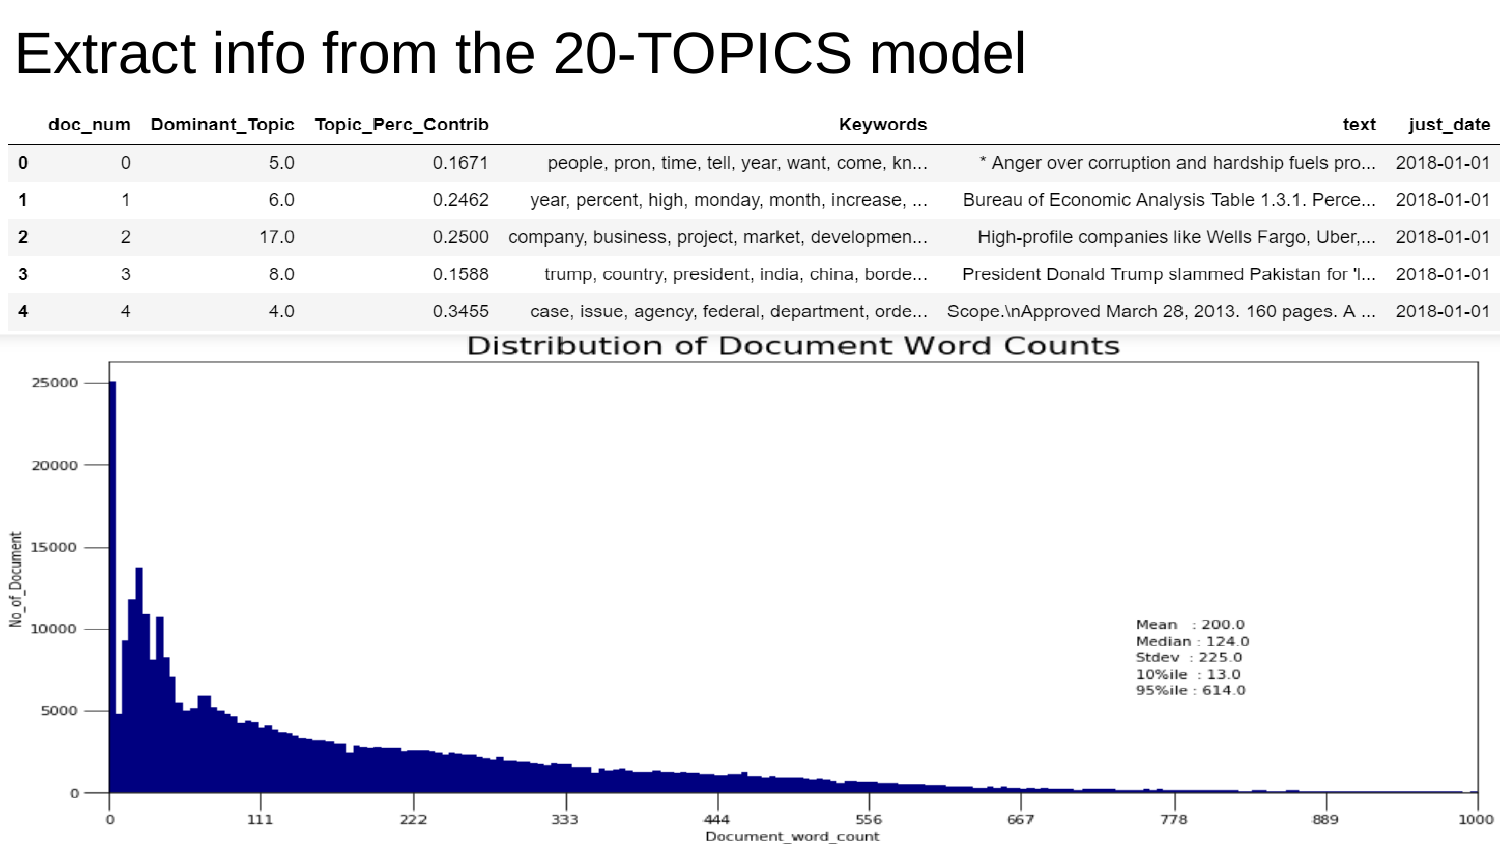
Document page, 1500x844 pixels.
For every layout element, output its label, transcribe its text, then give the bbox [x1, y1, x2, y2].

picture [0, 89, 1500, 844]
text_box Extract info from the 20-TOPICS model [0, 0, 1500, 89]
